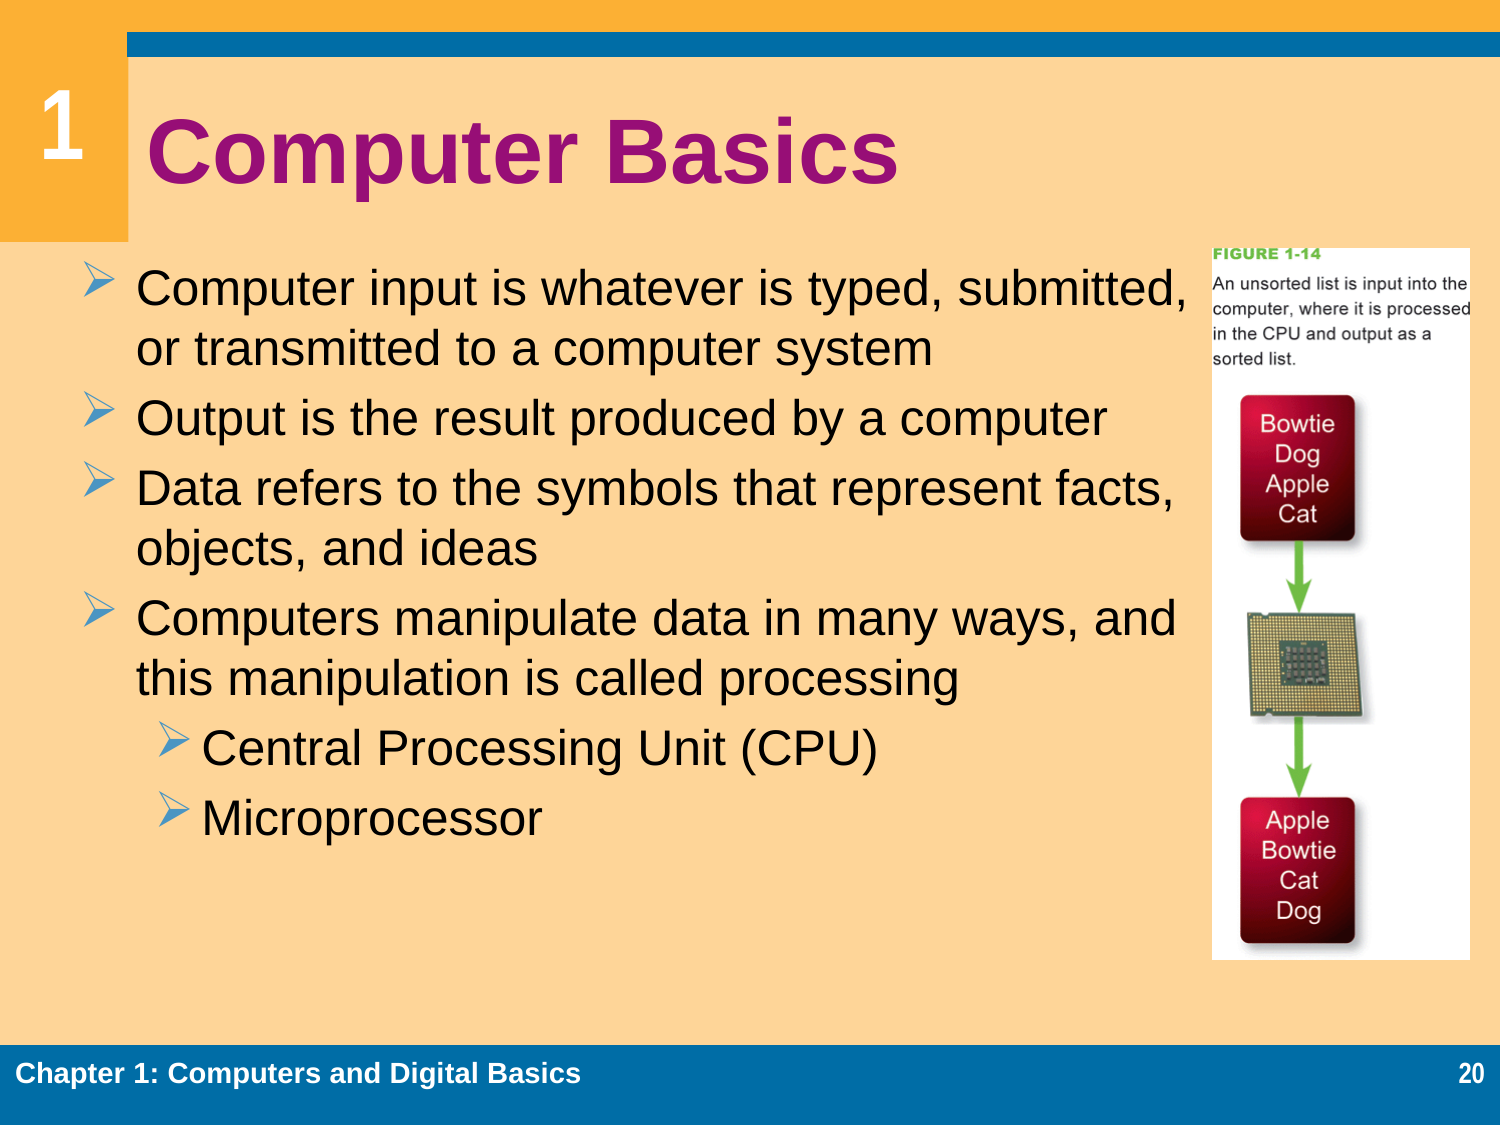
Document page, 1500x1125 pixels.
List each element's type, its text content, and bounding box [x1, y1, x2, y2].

slide_number 20 [1149, 1046, 1500, 1125]
picture [1211, 248, 1470, 961]
list Computer input is whatever is typed, submitted, or transmitted to a computer system Output is the result produced by a computer Data refers to the symbols that represent facts, objects, and ideas Computers manipulate data in many ways, and this manipulation is called processing Central Processing Unit (CPU) Microprocessor [64, 247, 1236, 1006]
footer Chapter 1: Computers and Digital Basics [0, 1046, 1149, 1125]
title Computer Basics [131, 60, 1500, 234]
